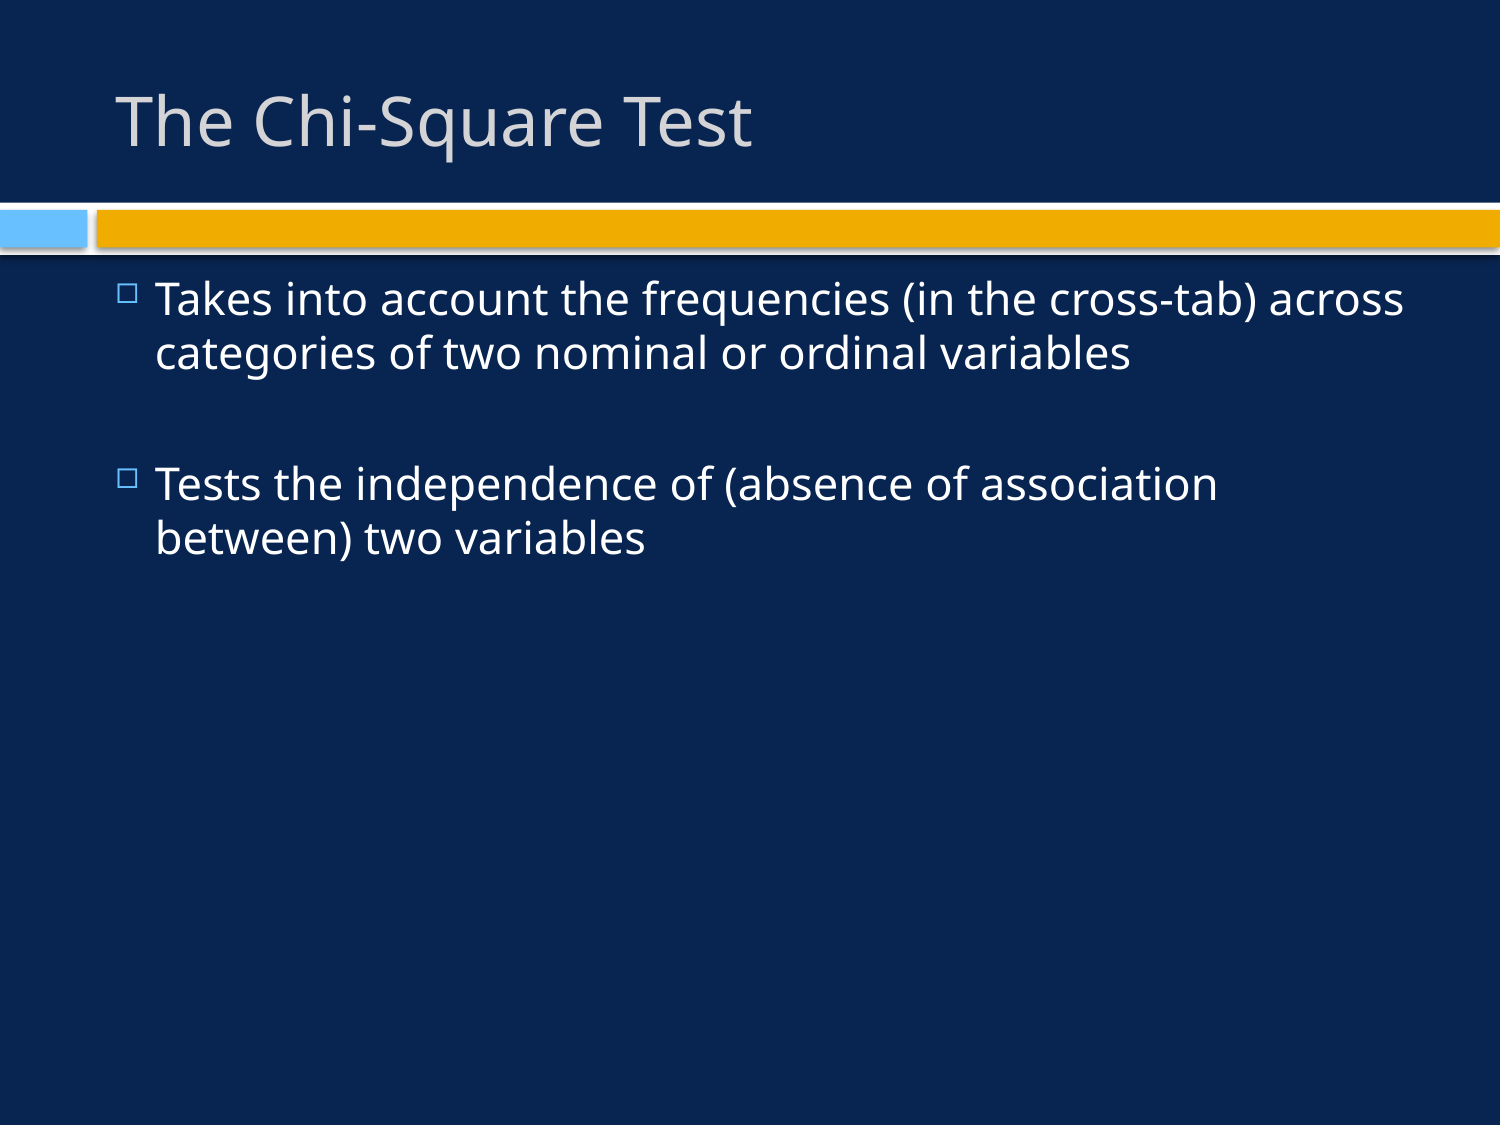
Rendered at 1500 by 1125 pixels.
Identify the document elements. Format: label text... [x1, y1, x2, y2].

title The Chi-Square Test [100, 37, 1439, 201]
list Takes into account the frequencies (in the cross-tab) across categories of two nominal or ordinal variables Tests the independence of (absence of association between) two variables [100, 262, 1439, 1001]
